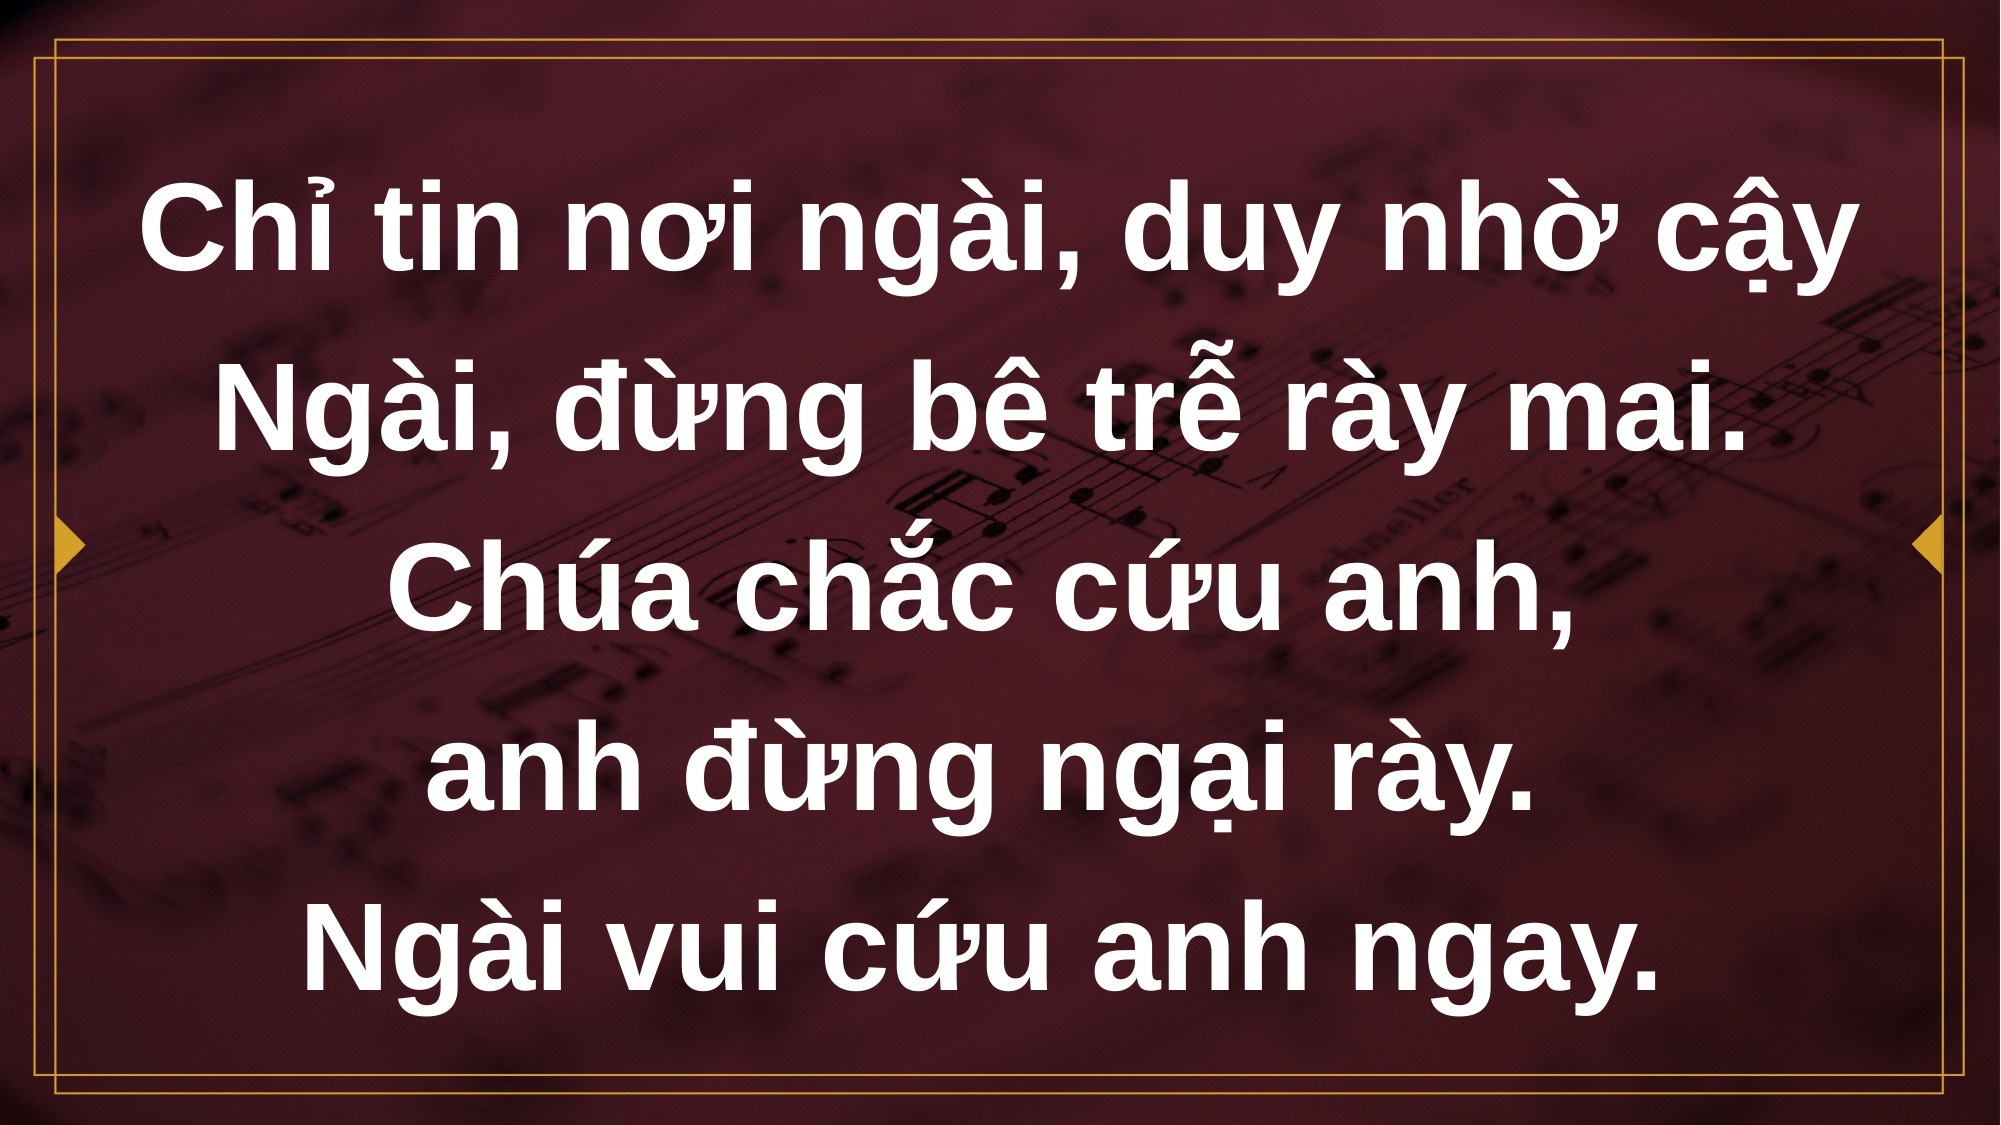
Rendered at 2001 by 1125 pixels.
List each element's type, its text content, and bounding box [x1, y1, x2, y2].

picture [0, 0, 2000, 1125]
title Chỉ tin nơi ngài, duy nhờ cậy Ngài, đừng bê trễ rày mai. Chúa chắc cứu anh, anh đừng ngại rày. Ngài vui cứu anh ngay. [55, 53, 1945, 1077]
